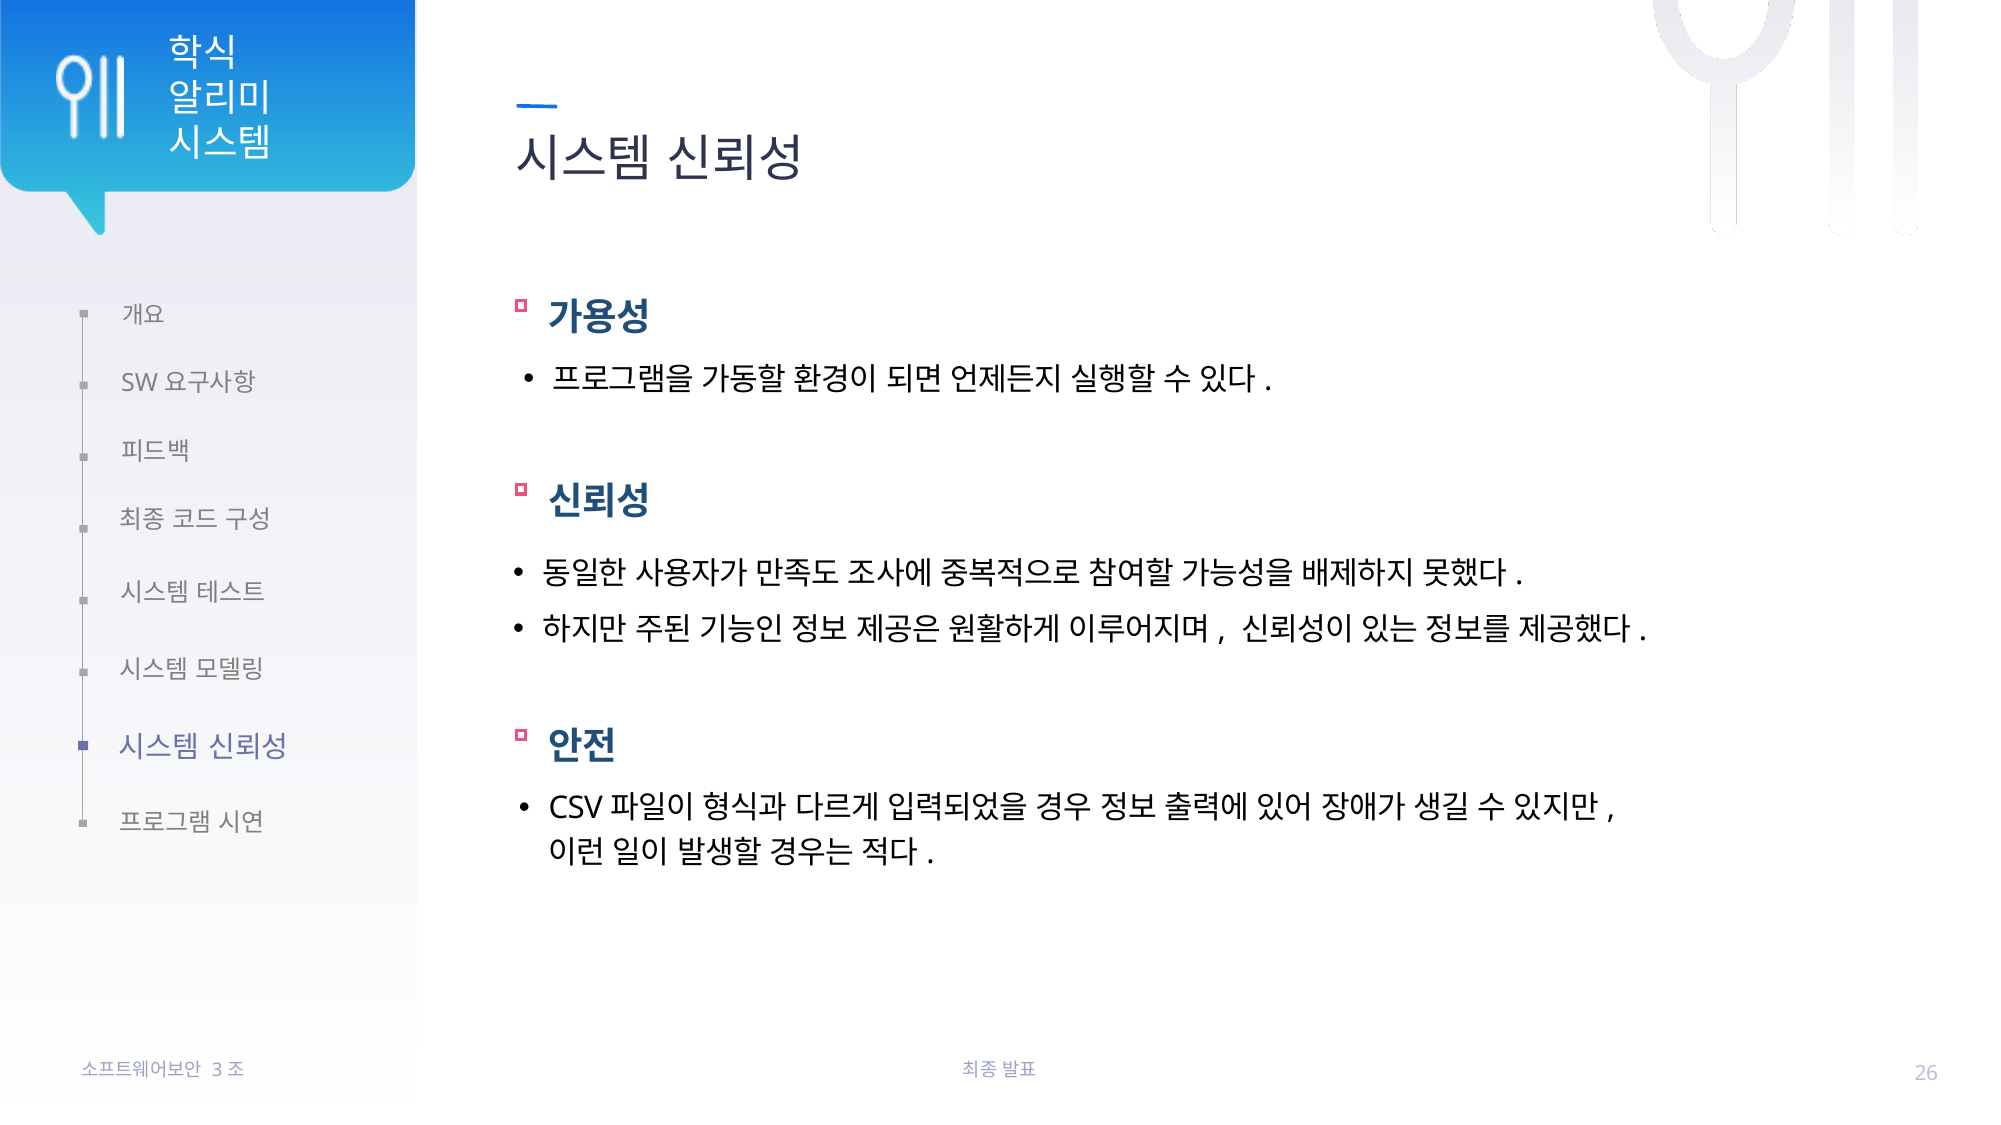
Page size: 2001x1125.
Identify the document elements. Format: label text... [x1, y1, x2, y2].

text_box [515, 729, 527, 741]
text_box CSV파일이 형식과 다르게 입력되었을 경우 정보 출력에 있어 장애가 생길 수 있지만, 이런 일이 발생할 경우는 적다. [504, 772, 1638, 878]
picture [0, 0, 415, 235]
list 가용성 [533, 276, 1280, 352]
text_box 동일한 사용자가 만족도 조사에 중복적으로 참여할 가능성을 배제하지 못했다. 하지만 주된 기능인 정보 제공은 원활하게 이루어지며, 신뢰성이 있는 정보를 제공했다. [498, 527, 1670, 655]
text_box [515, 484, 527, 495]
picture [1652, 0, 1918, 235]
text_box 안전 [533, 705, 1280, 772]
title 시스템 신뢰성 [500, 112, 1500, 209]
text_box [515, 300, 527, 311]
text_box 프로그램을 가동할 환경이 되면 언제든지 실행할 수 있다. [508, 352, 1288, 405]
text_box 신뢰성 [533, 460, 1280, 527]
slide_number 26 [1503, 1042, 1954, 1103]
